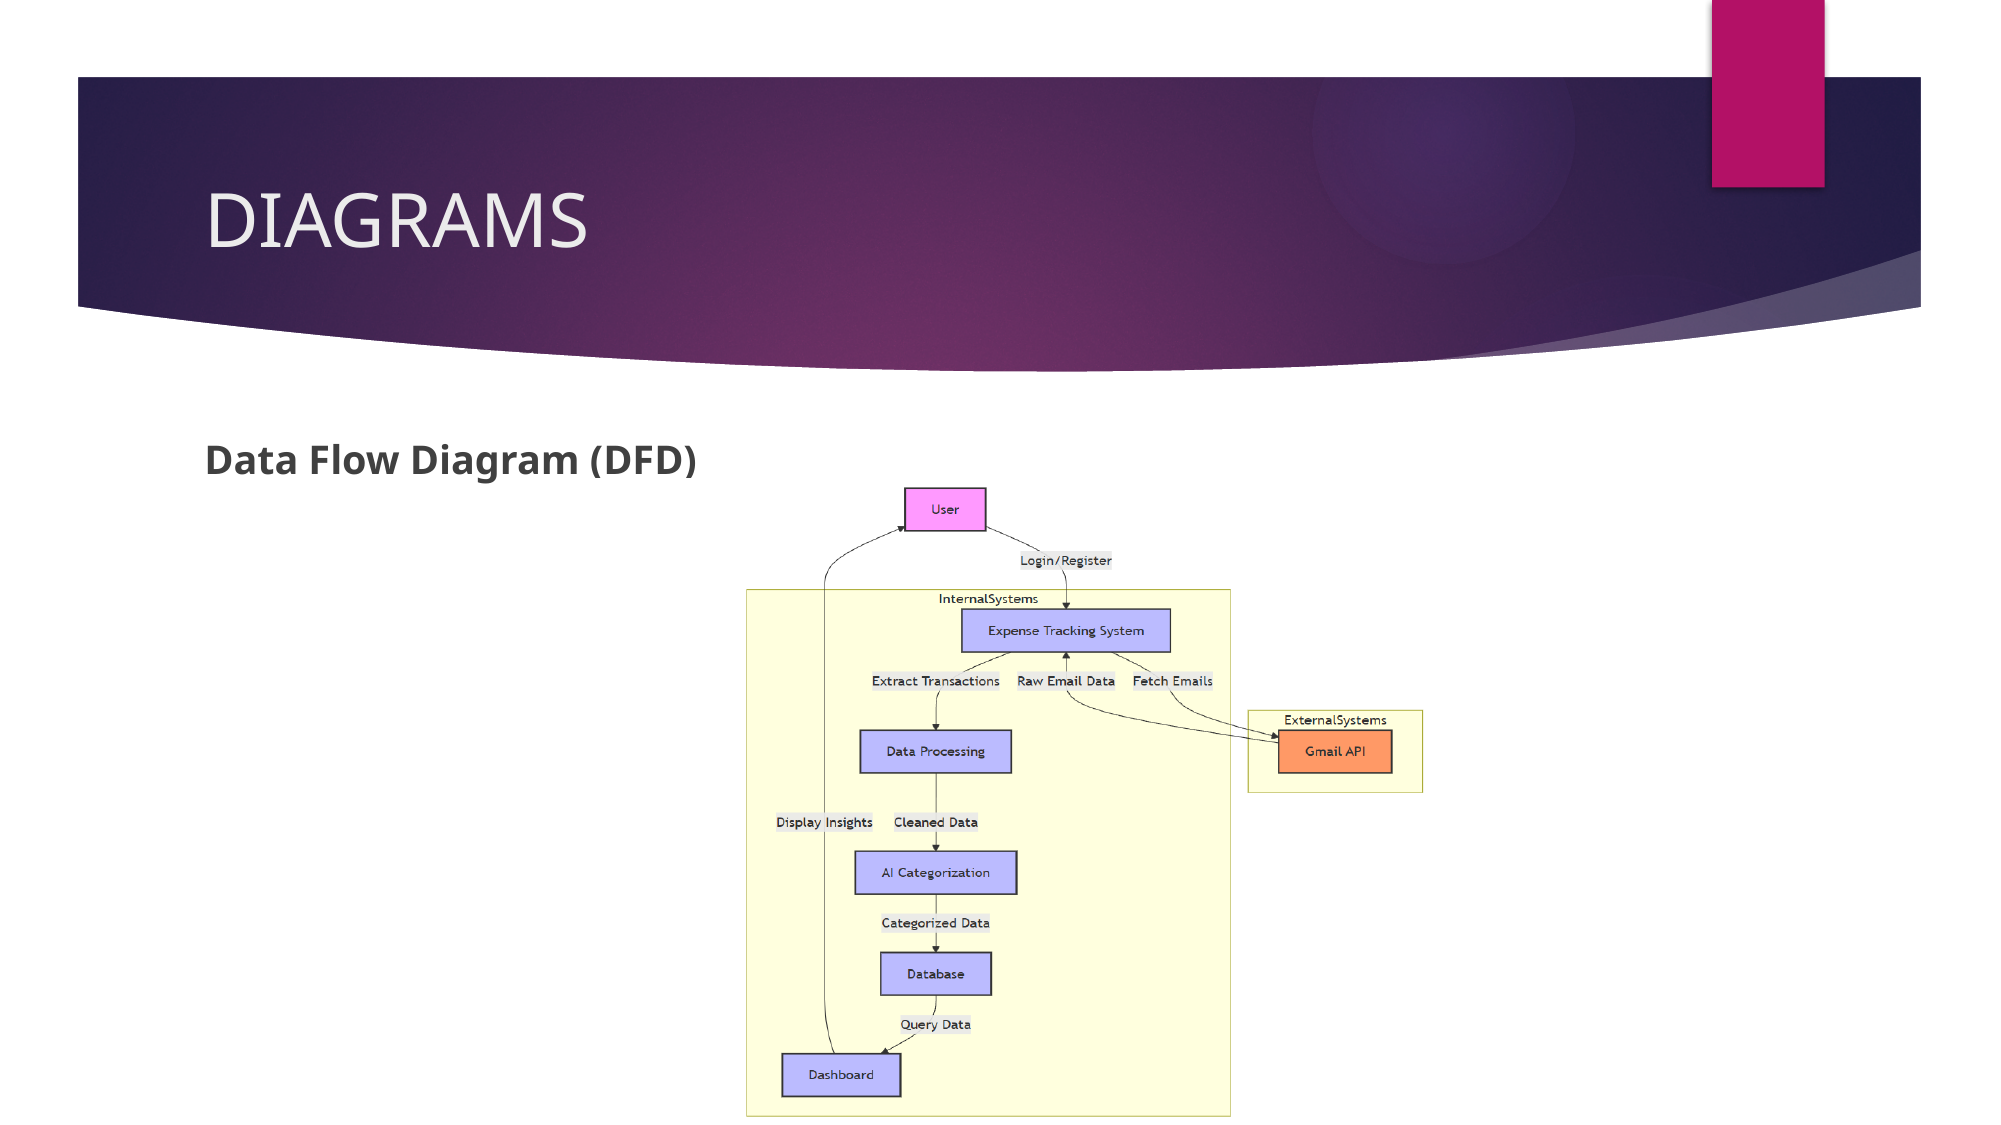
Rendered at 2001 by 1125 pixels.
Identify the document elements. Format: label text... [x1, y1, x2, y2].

list Data Flow Diagram (DFD) [189, 427, 725, 504]
picture [544, 478, 1496, 1125]
title DIAGRAMS [189, 159, 1627, 276]
